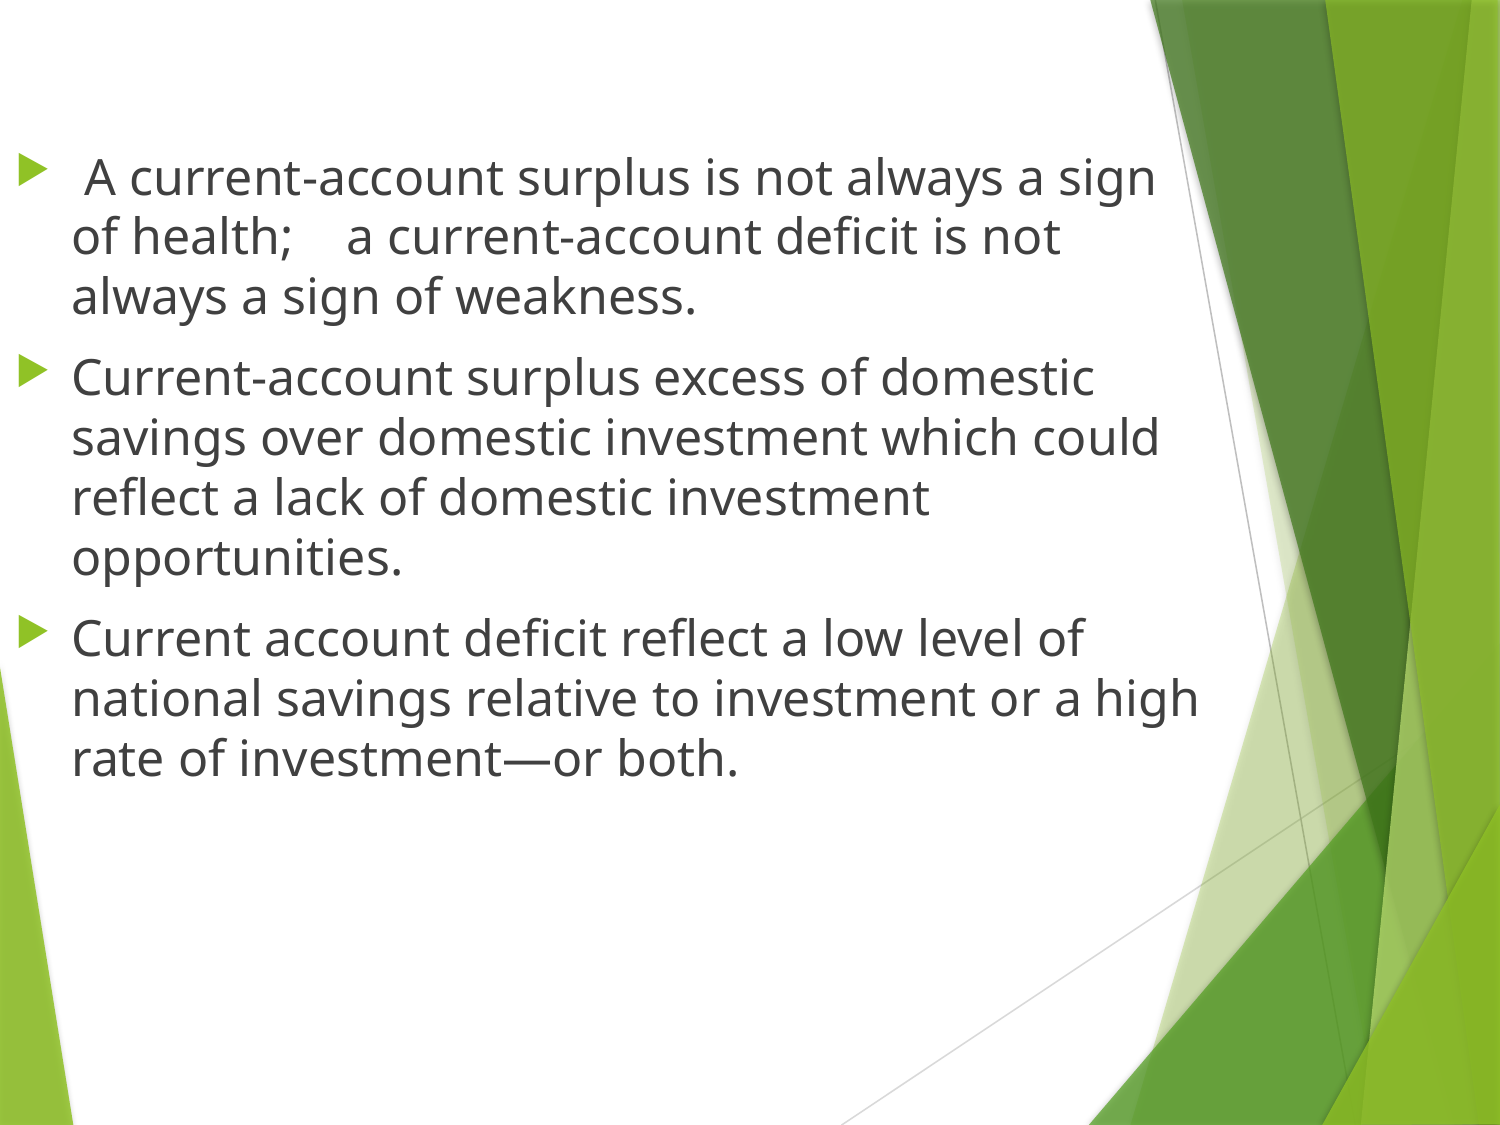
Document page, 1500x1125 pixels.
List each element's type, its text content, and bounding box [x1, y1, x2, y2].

list A current-account surplus is not always a sign of health; a current-account deficit is not always a sign of weakness. Current-account surplus excess of domestic savings over domestic investment which could reflect a lack of domestic investment opportunities. Current account deficit reflect a low level of national savings relative to investment or a high rate of investment—or both. [0, 137, 1230, 1050]
